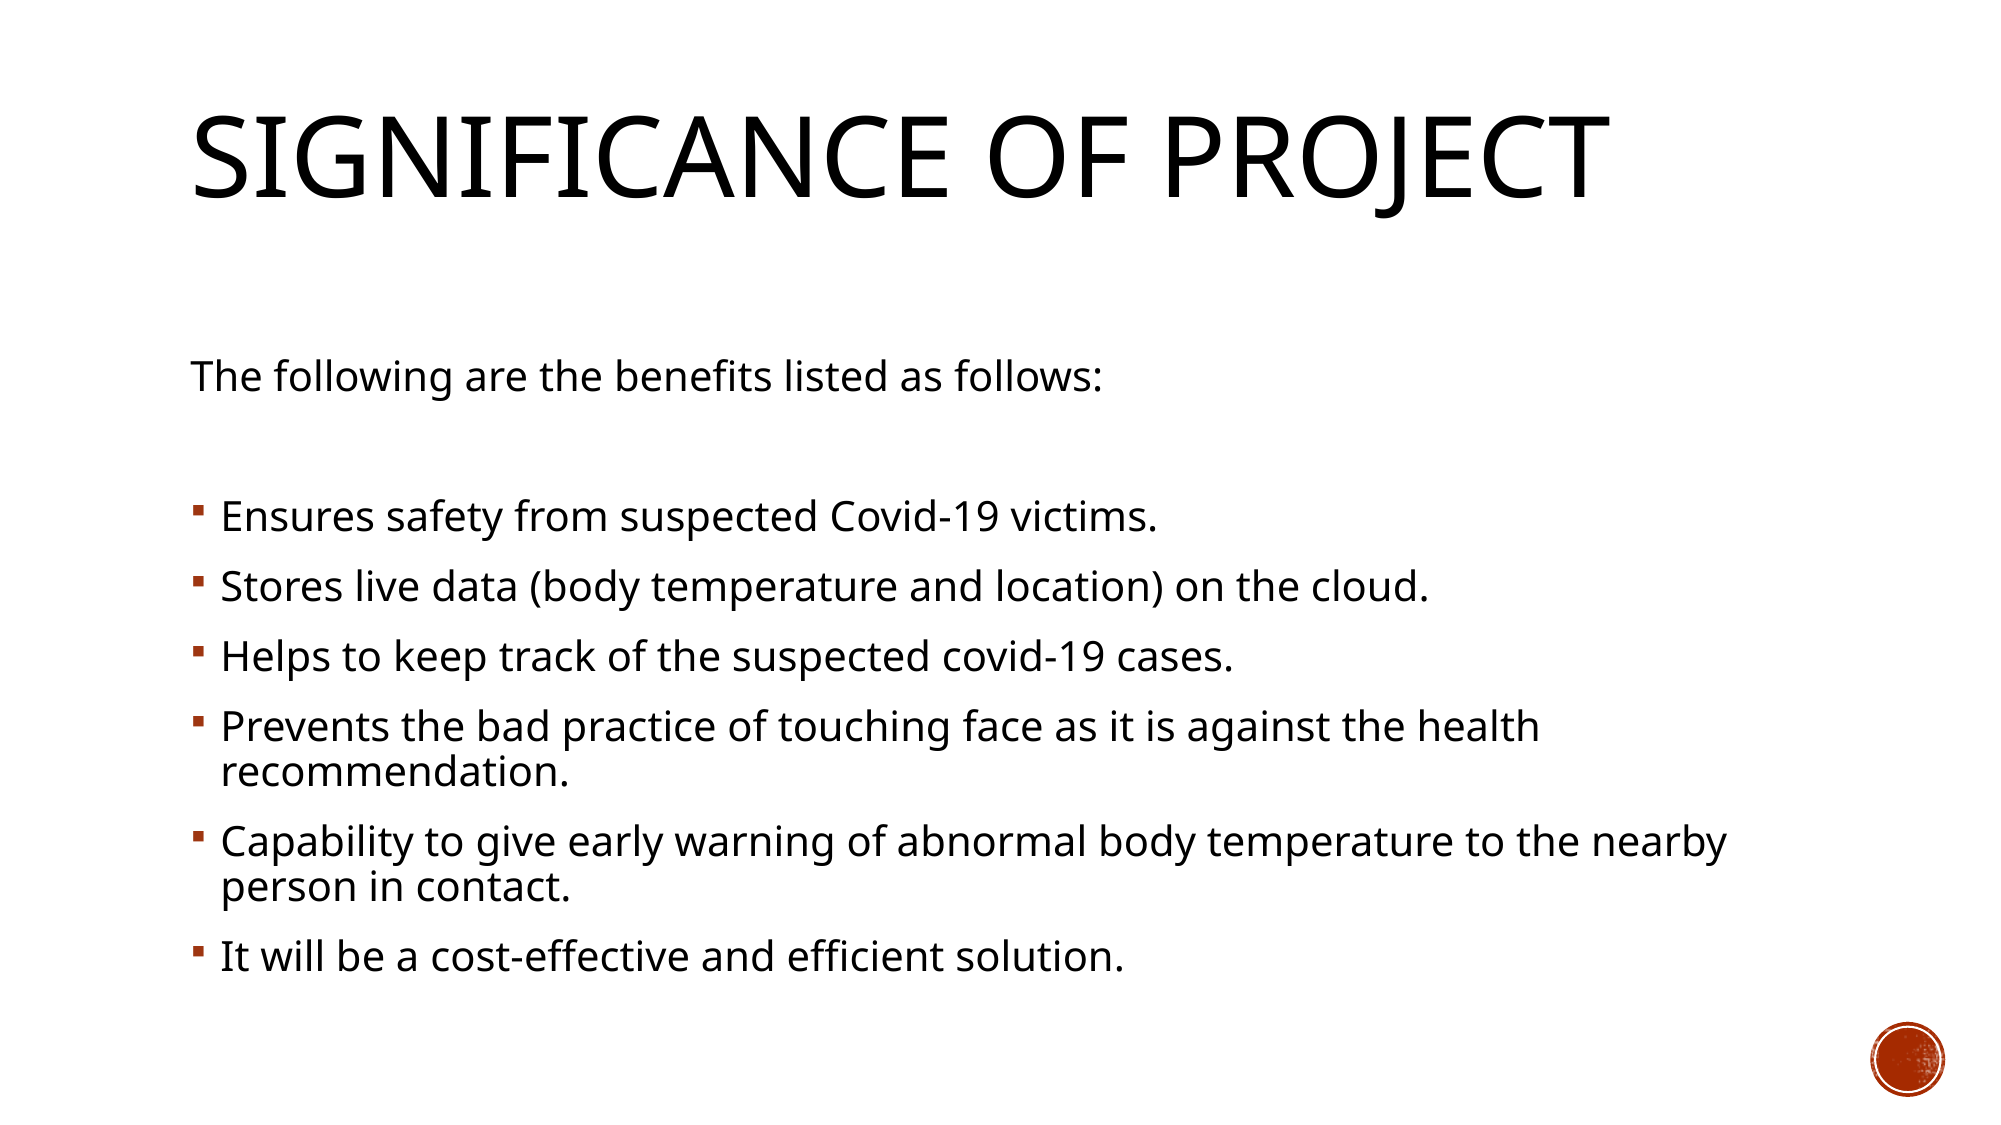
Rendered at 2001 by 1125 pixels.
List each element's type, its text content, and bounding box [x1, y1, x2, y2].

list The following are the benefits listed as follows: Ensures safety from suspected Covid-19 victims. Stores live data (body temperature and location) on the cloud. Helps to keep track of the suspected covid-19 cases. Prevents the bad practice of touching face as it is against the health recommendation. Capability to give early warning of abnormal body temperature to the nearby person in contact. It will be a cost-effective and efficient solution. [175, 348, 1826, 1013]
title Significance of project [175, 79, 1826, 244]
